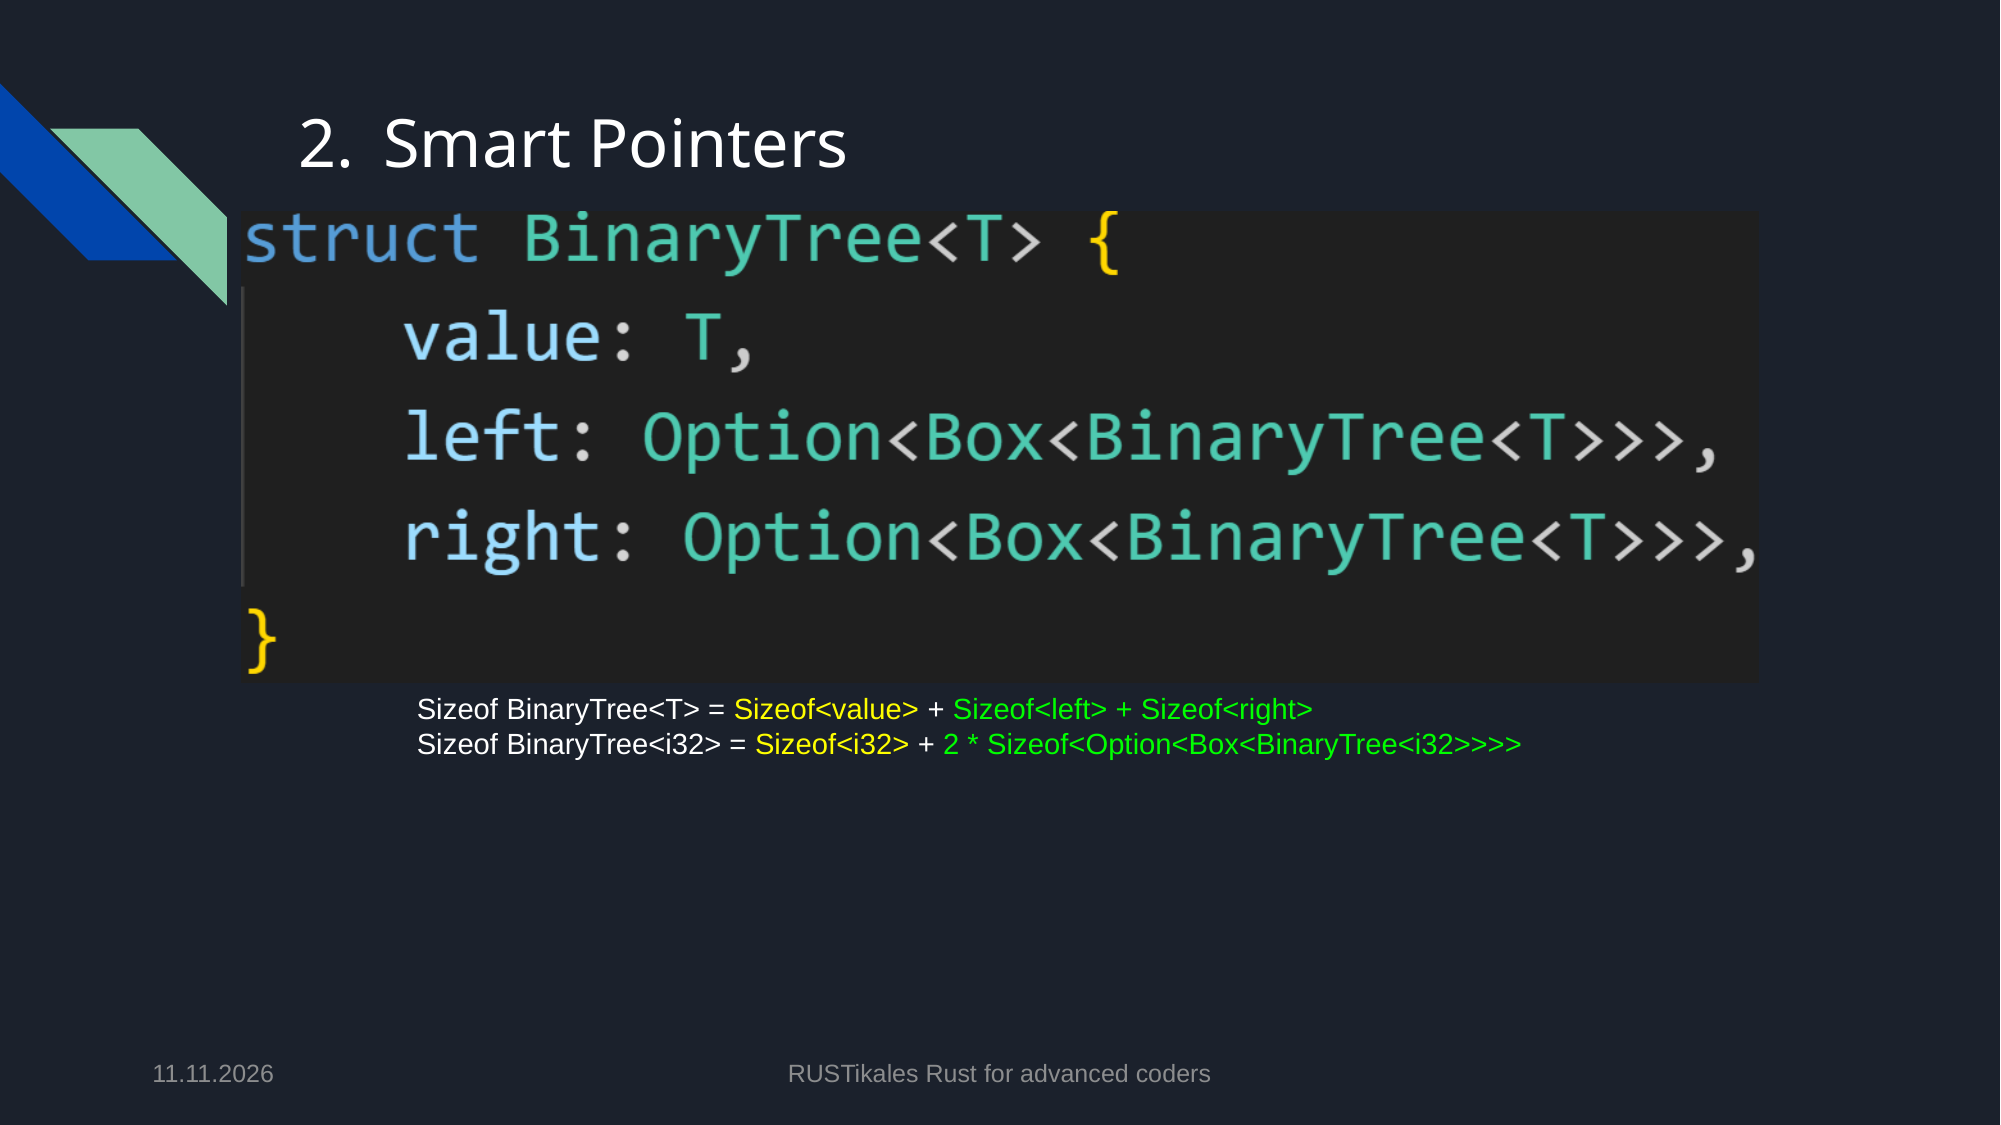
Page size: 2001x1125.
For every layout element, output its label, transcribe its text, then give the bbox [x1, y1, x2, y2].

title Smart Pointers [283, 86, 1824, 287]
footer RUSTikales Rust for advanced coders [662, 1042, 1338, 1103]
text_box Sizeof BinaryTree<T> = Sizeof<value> + Sizeof<left> + Sizeof<right> Sizeof BinaryTree<i32> = Sizeof<i32> + 2 * Sizeof<Option<Box<BinaryTree<i32>>>> [401, 691, 1538, 768]
picture [241, 211, 1759, 684]
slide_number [137, 1042, 588, 1103]
